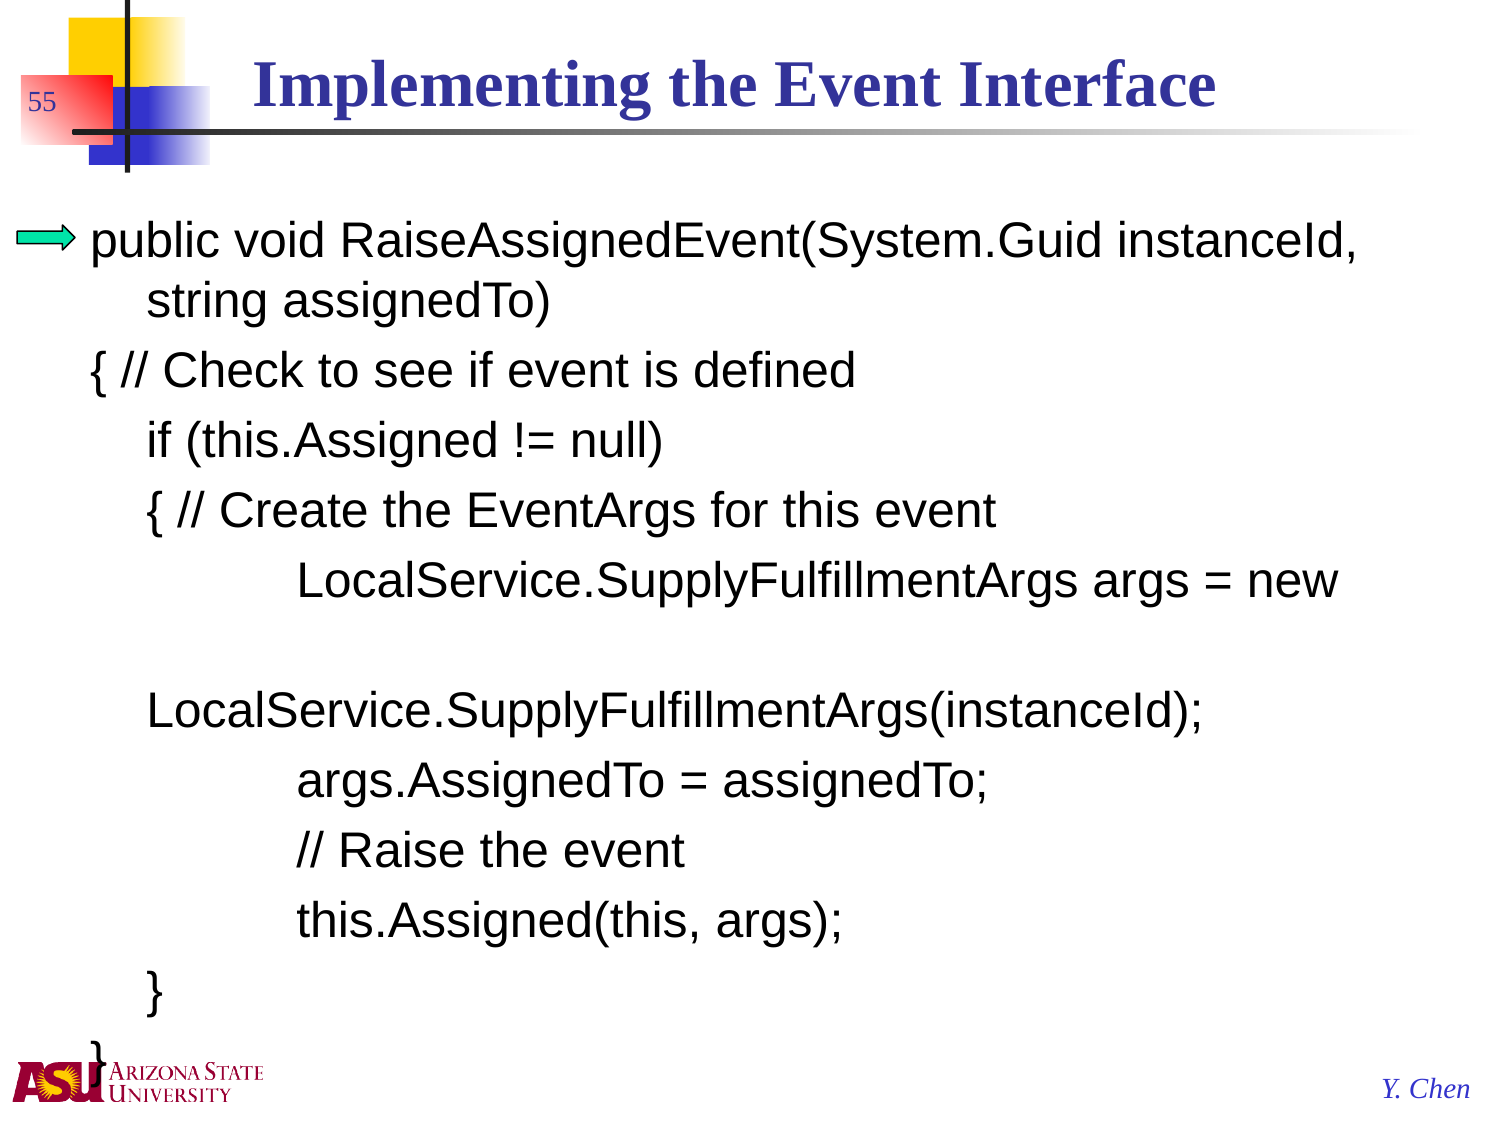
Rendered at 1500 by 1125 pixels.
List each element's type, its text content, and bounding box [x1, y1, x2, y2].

list public void RaiseAssignedEvent(System.Guid instanceId, string assignedTo) { // Check to see if event is defined if (this.Assigned != null) { // Create the EventArgs for this event LocalService.SupplyFulfillmentArgs args = new LocalService.SupplyFulfillmentArgs(instanceId); args.AssignedTo = assignedTo; // Raise the event this.Assigned(this, args); } } [74, 199, 1470, 1051]
text_box [17, 224, 76, 250]
title Implementing the Event Interface [237, 24, 1488, 128]
picture [12, 1062, 263, 1102]
slide_number 55 [12, 49, 131, 126]
